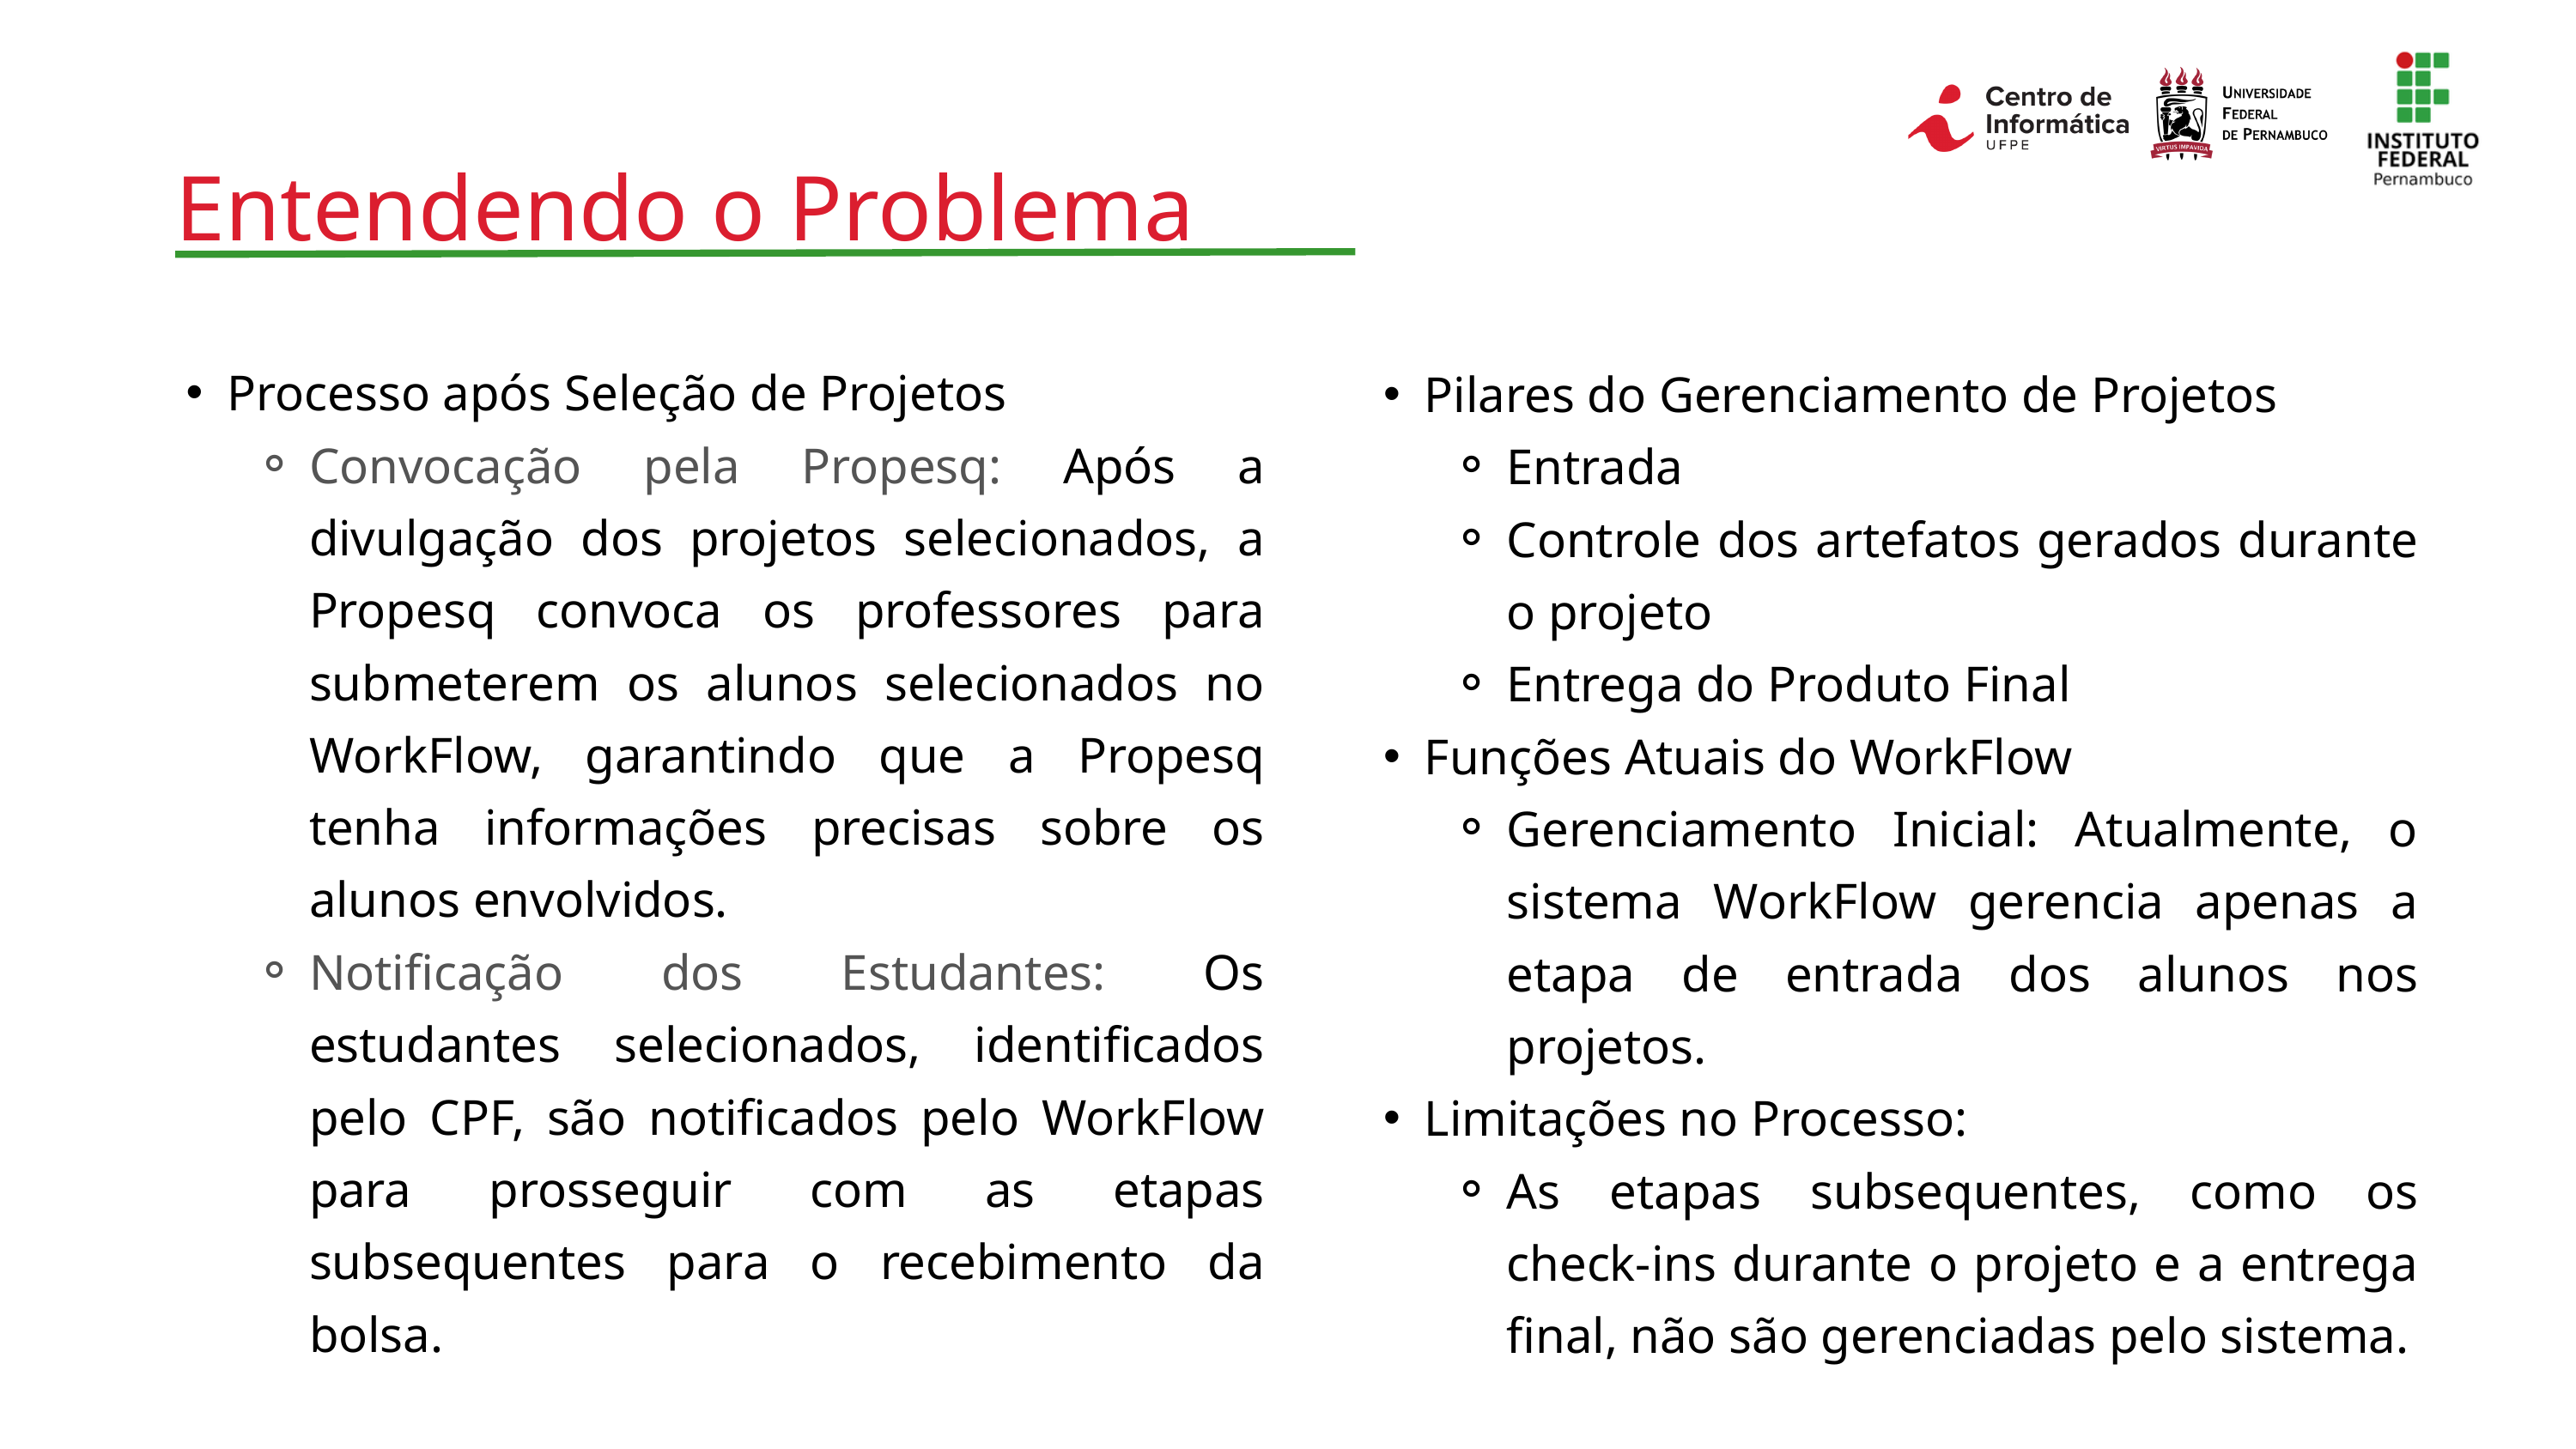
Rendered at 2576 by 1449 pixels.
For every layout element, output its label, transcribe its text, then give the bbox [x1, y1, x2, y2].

text_box [1880, 50, 2354, 191]
text_box [2342, 50, 2504, 188]
text_box Pilares do Gerenciamento de Projetos Entrada Controle dos artefatos gerados durante o projeto Entrega do Produto Final Funções Atuais do WorkFlow Gerenciamento Inicial: Atualmente, o sistema WorkFlow gerencia apenas a etapa de entrada dos alunos nos projetos. Limitações no Processo: As etapas subsequentes, como os check-ins durante o projeto e a entrega final, não são gerenciadas pelo sistema. [1342, 349, 2419, 1431]
text_box Processo após Seleção de Projetos Convocação pela Propesq: Após a divulgação dos projetos selecionados, a Propesq convoca os professores para submeterem os alunos selecionados no WorkFlow, garantindo que a Propesq tenha informações precisas sobre os alunos envolvidos. Notificação dos Estudantes: Os estudantes selecionados, identificados pelo CPF, são notificados pelo WorkFlow para prosseguir com as etapas subsequentes para o recebimento da bolsa. [144, 348, 1265, 1434]
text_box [174, 144, 1356, 258]
